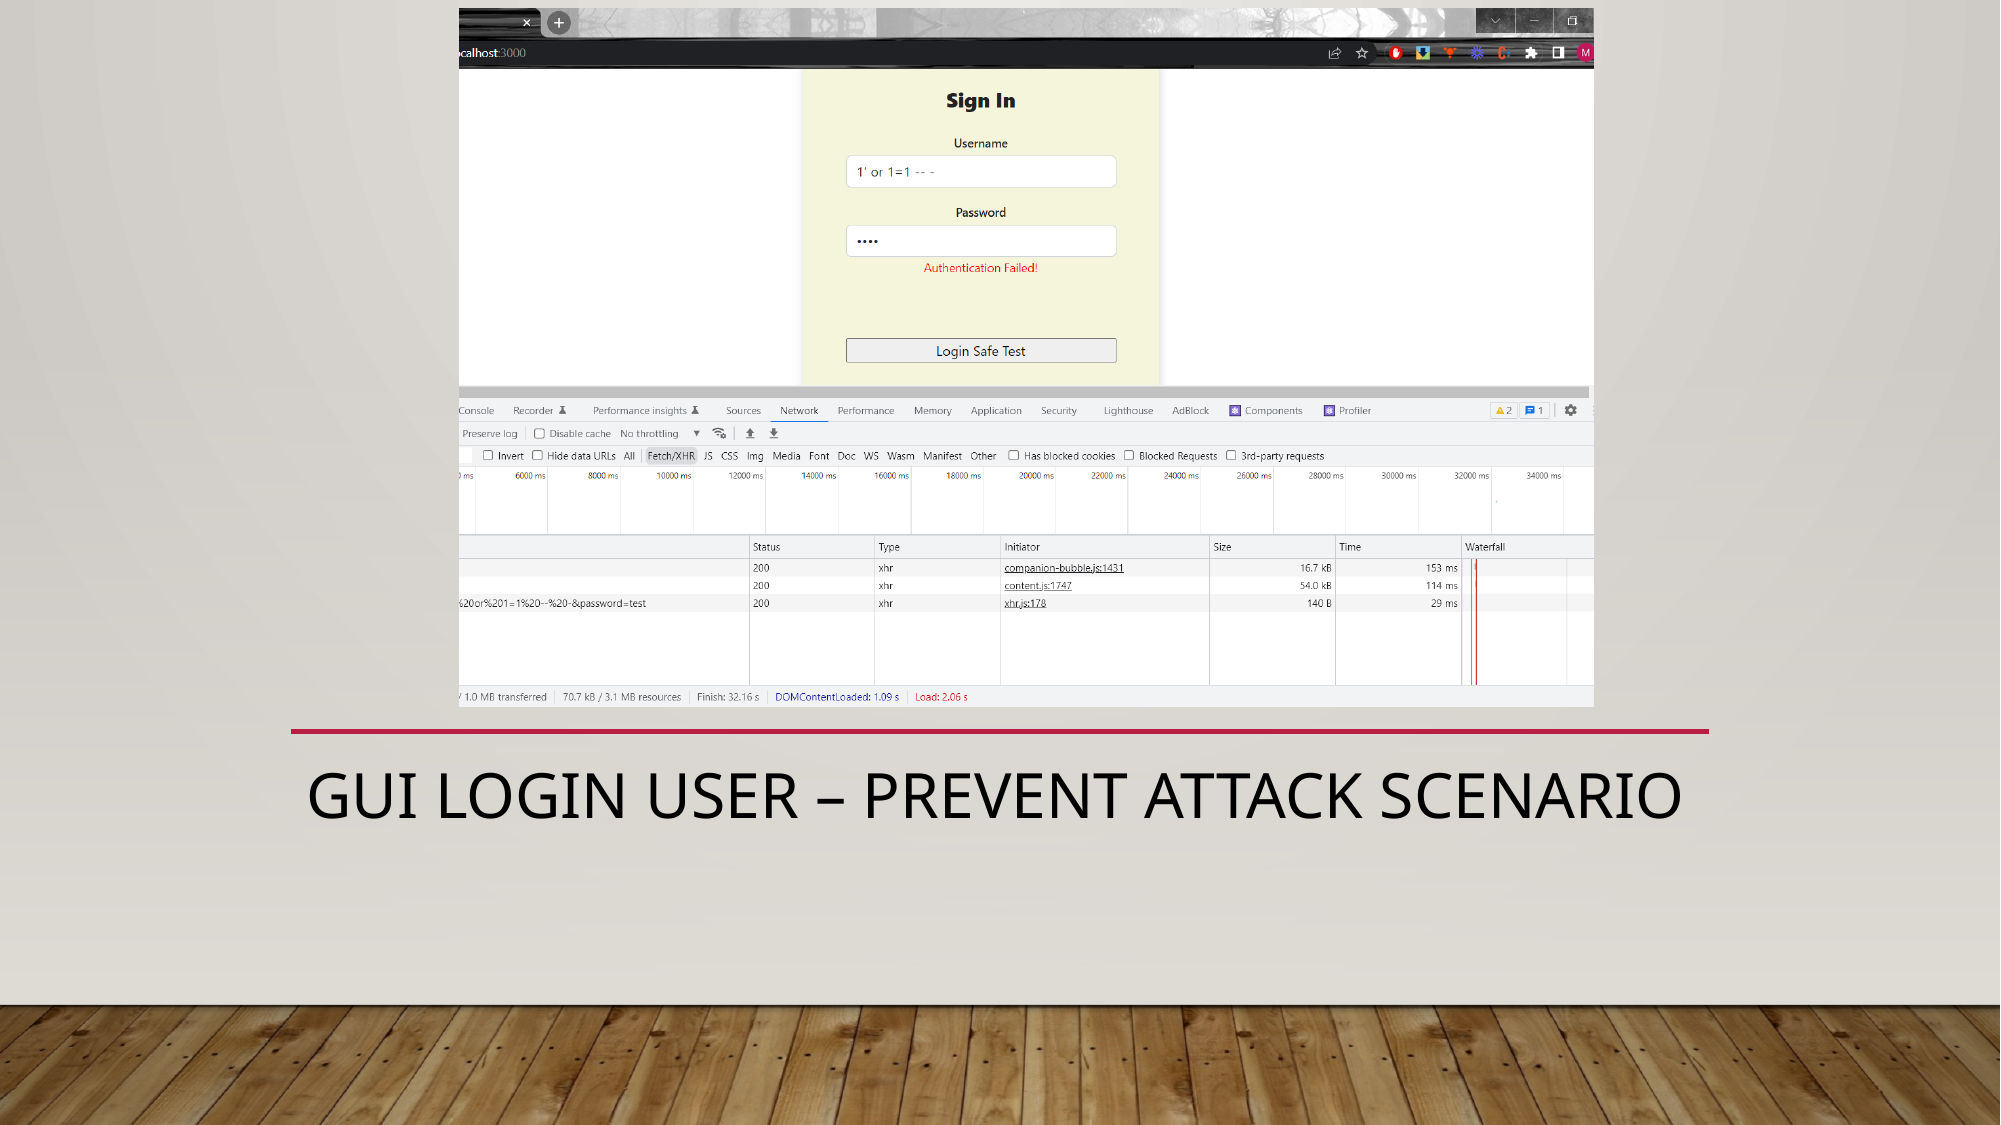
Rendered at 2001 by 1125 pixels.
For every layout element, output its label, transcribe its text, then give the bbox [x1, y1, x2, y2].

title GUI Login User – Prevent Attack Scenario [291, 756, 1712, 896]
text_box [0, 330, 2000, 1004]
picture [0, 1006, 2000, 1125]
text_box [0, 0, 2000, 330]
picture [458, 8, 1595, 707]
